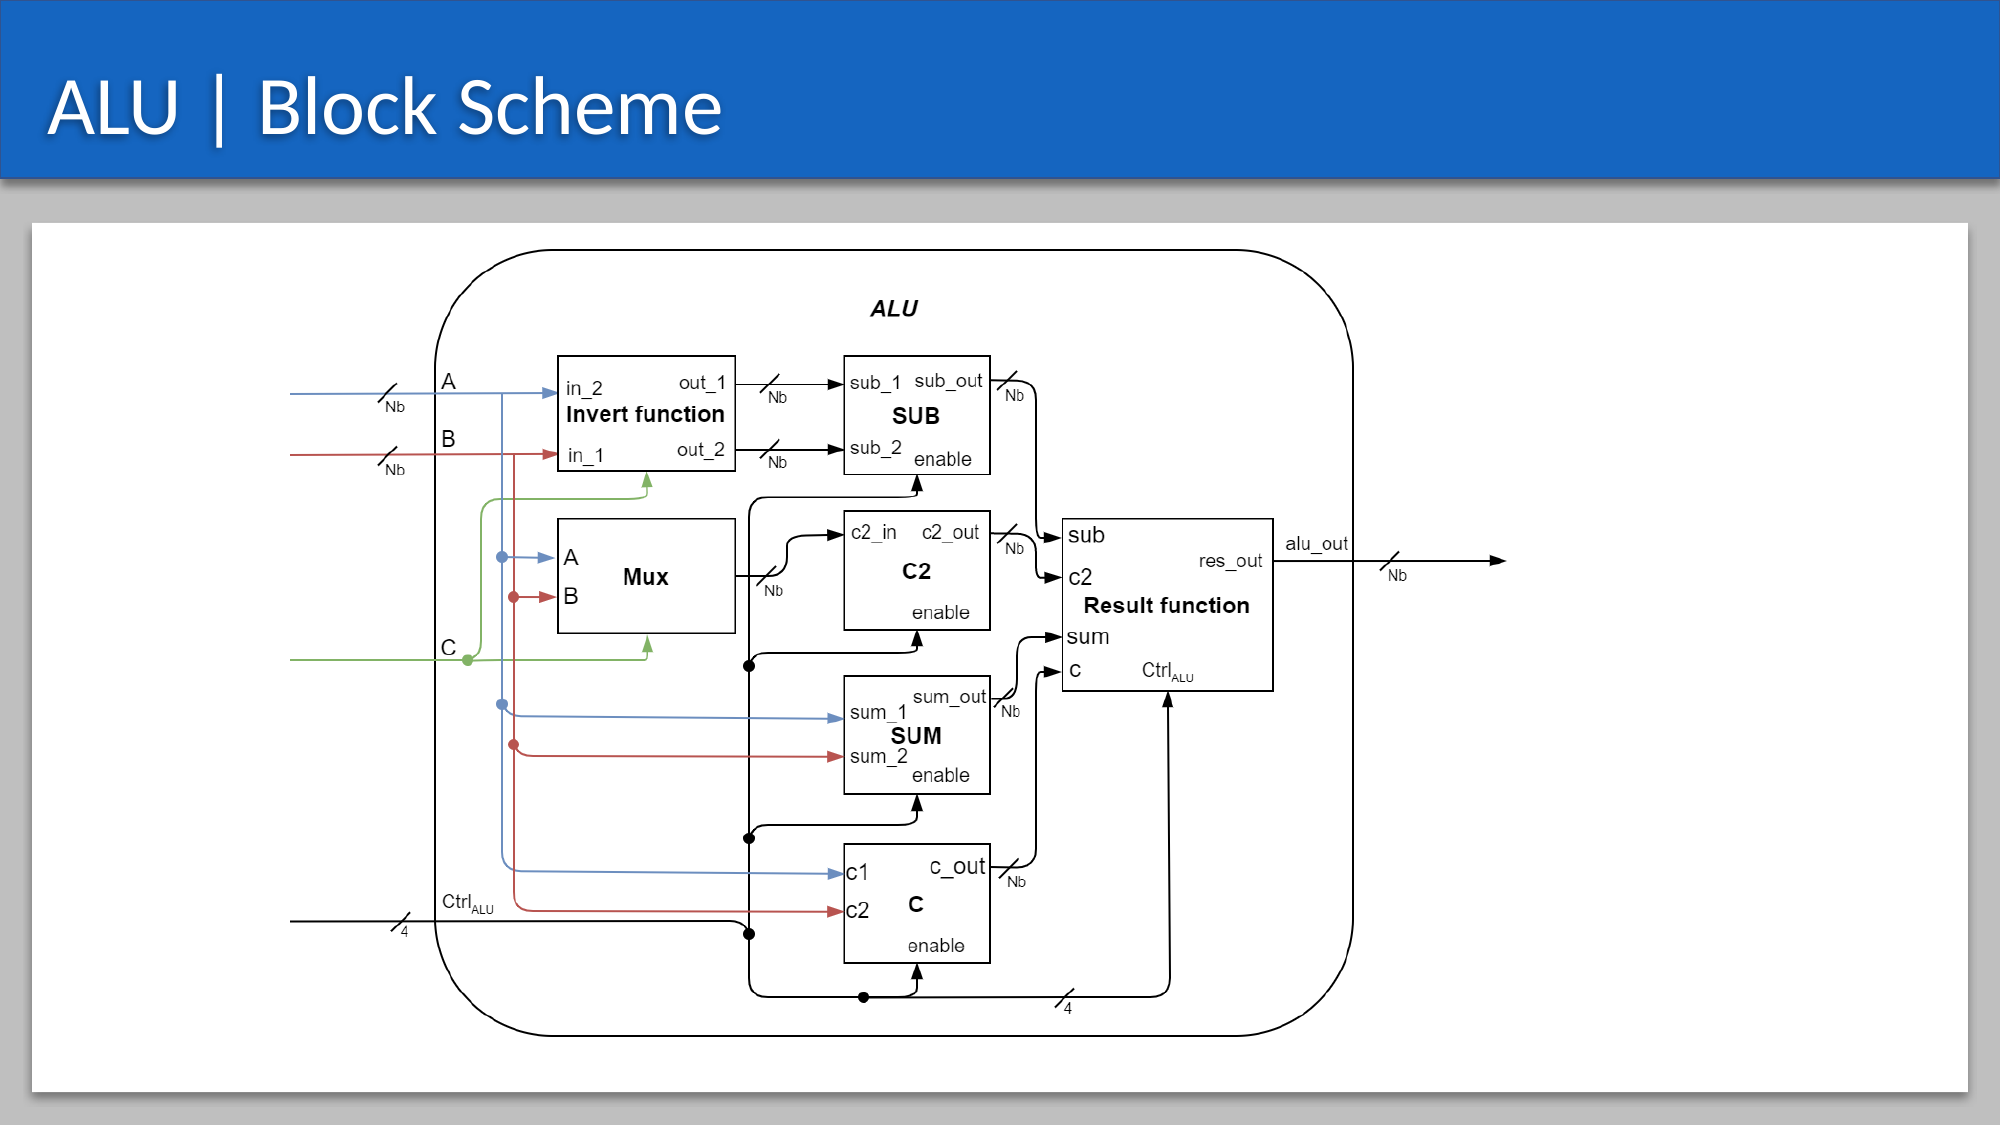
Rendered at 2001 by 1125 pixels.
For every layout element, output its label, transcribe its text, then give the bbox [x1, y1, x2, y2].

text_box [0, 0, 2000, 179]
picture [274, 249, 1522, 1038]
title ALU | Block Scheme [32, 28, 1968, 160]
text_box [32, 222, 1968, 1093]
